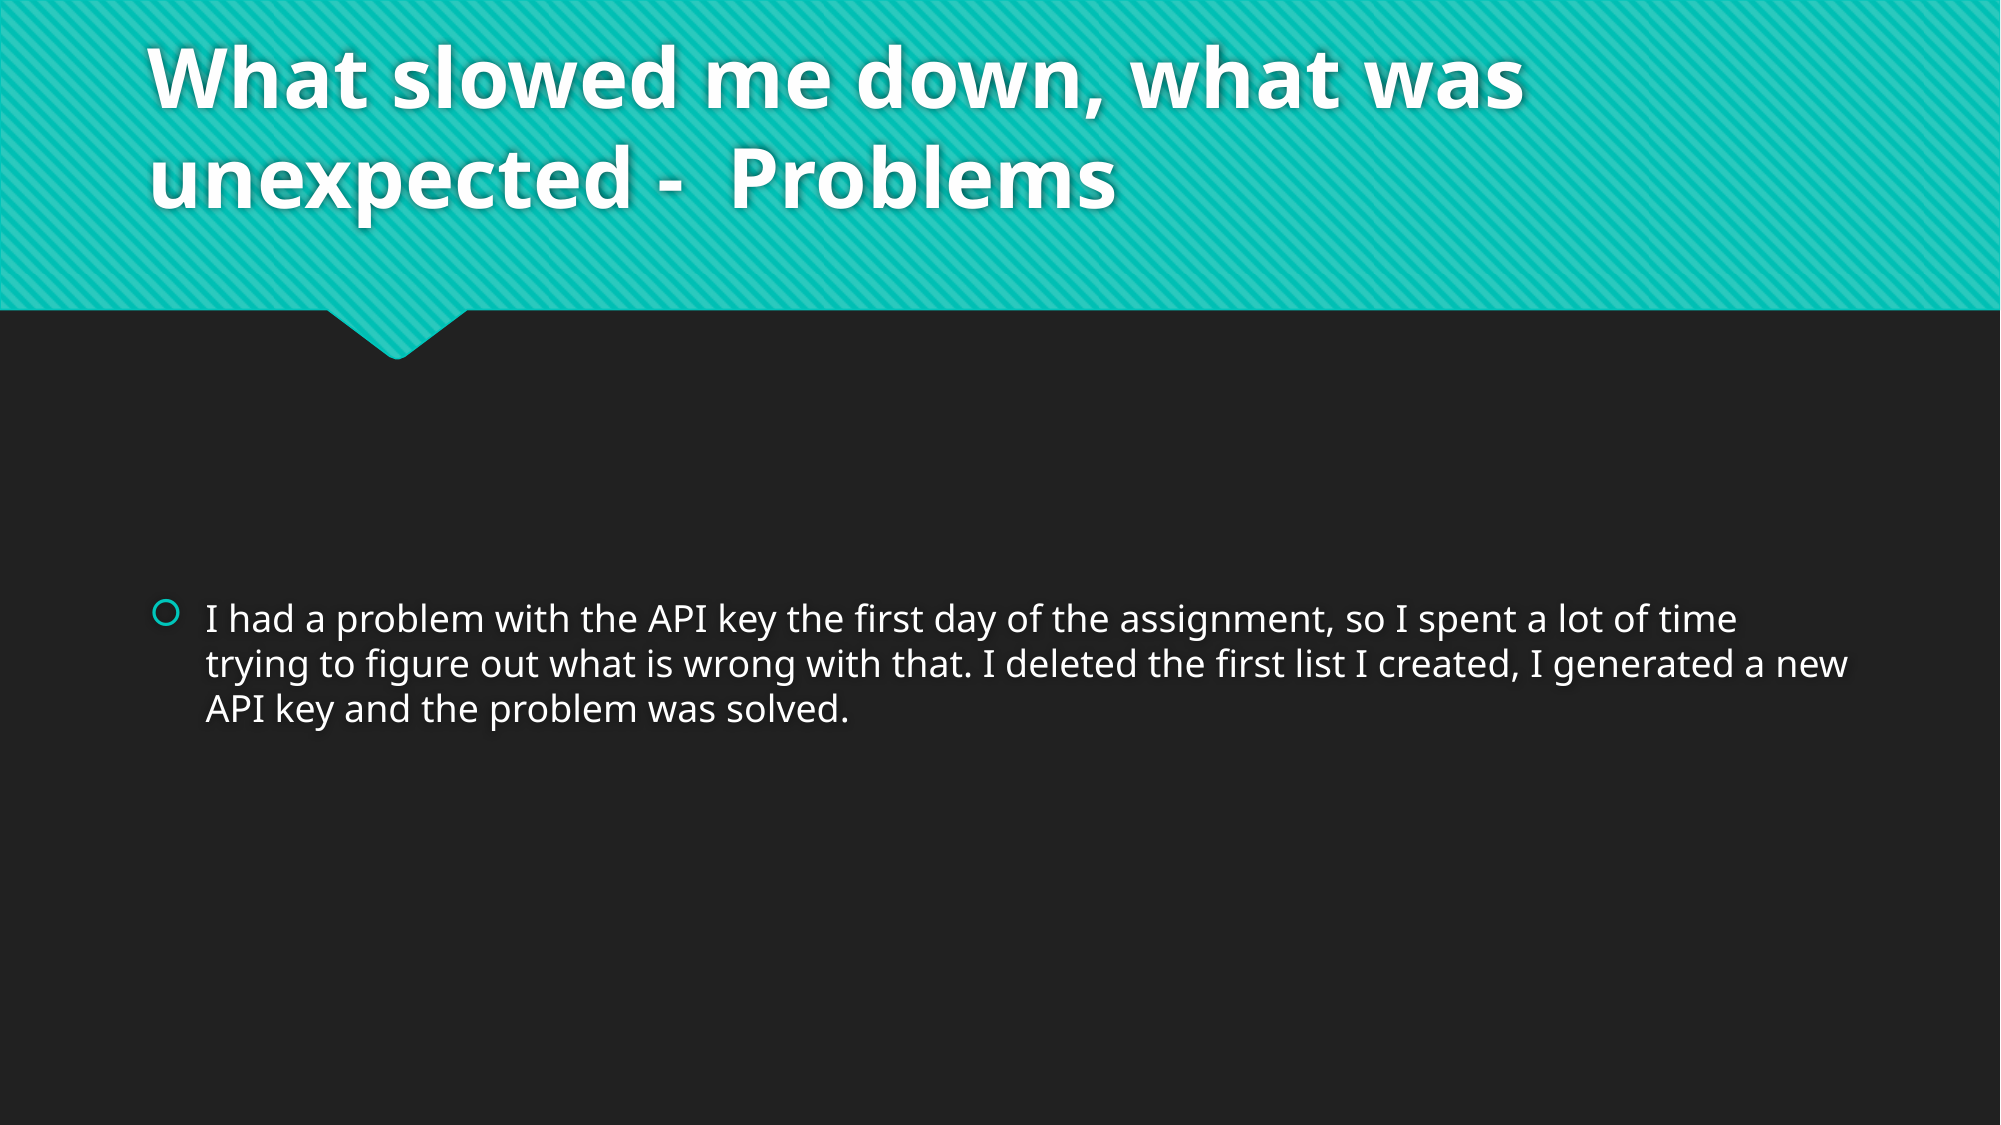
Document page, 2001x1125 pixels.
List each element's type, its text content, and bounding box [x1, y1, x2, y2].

list I had a problem with the API key the first day of the assignment, so I spent a lot of time trying to figure out what is wrong with that. I deleted the first list I created, I generated a new API key and the problem was solved. [134, 364, 1866, 962]
title What slowed me down, what was unexpected - Problems [132, 73, 1868, 233]
